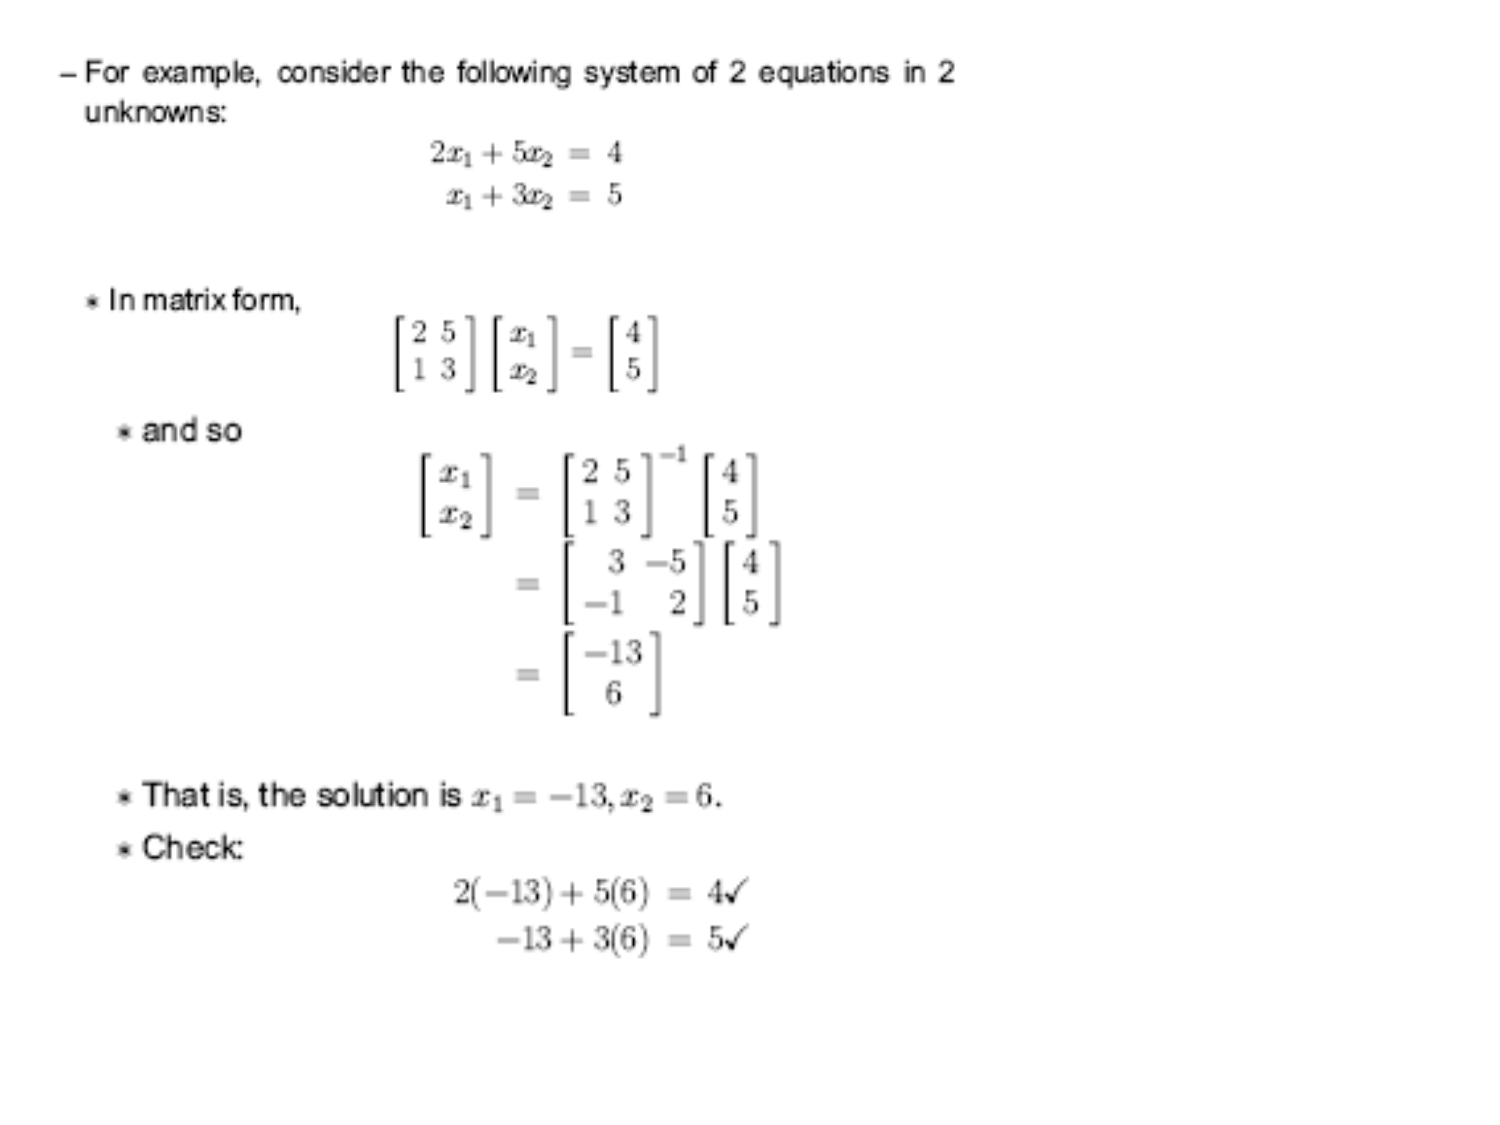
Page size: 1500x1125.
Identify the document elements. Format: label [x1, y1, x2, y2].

picture [34, 46, 992, 1032]
